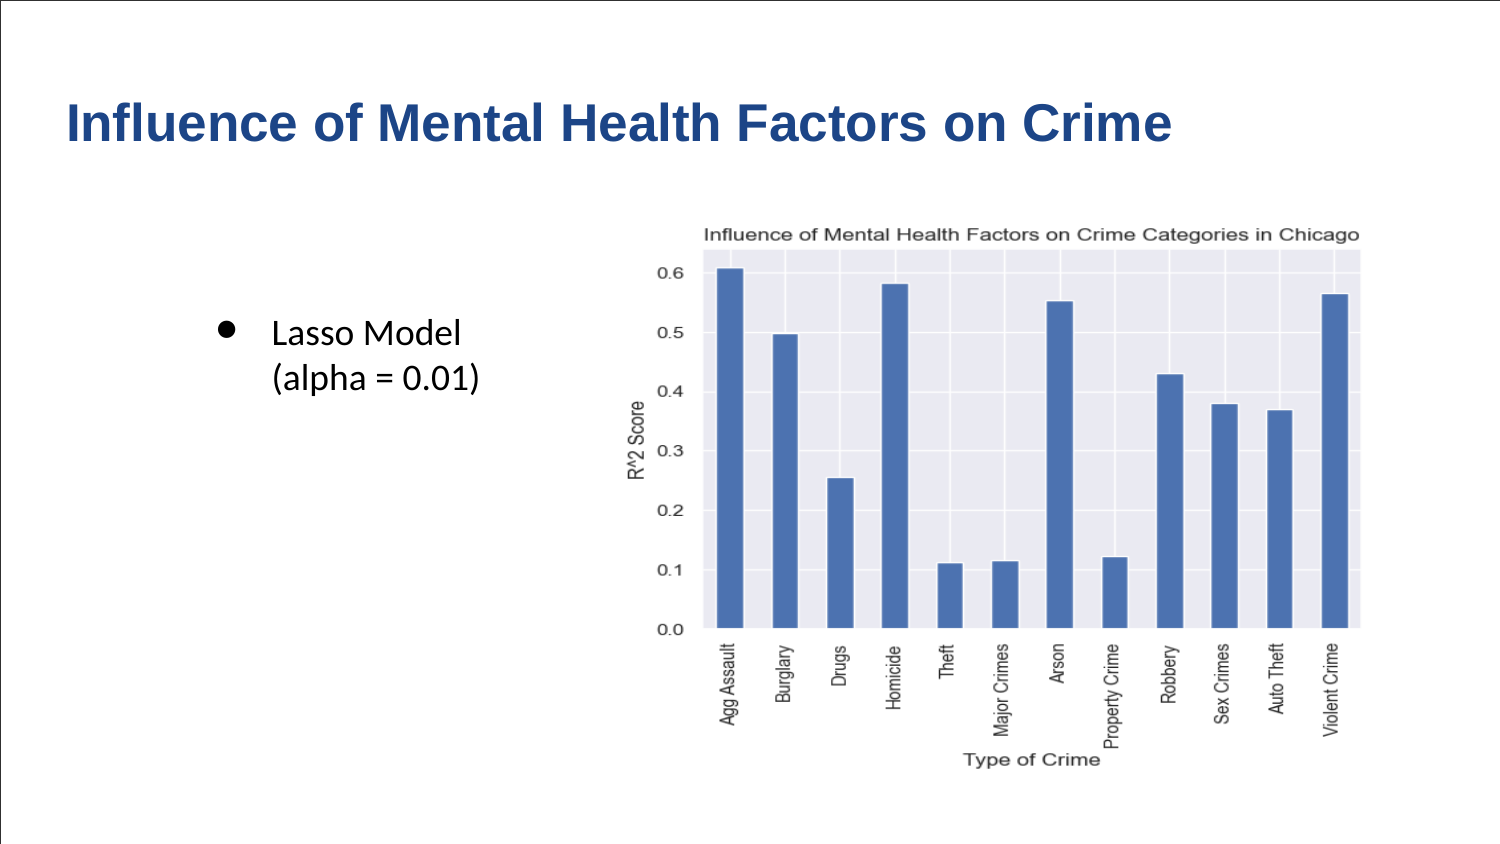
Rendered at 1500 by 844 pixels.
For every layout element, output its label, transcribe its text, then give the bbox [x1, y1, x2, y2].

text_box [0, 0, 1500, 844]
title Influence of Mental Health Factors on Crime [51, 72, 1449, 167]
text_box Lasso Model (alpha = 0.01) [181, 293, 581, 414]
picture [615, 190, 1413, 780]
